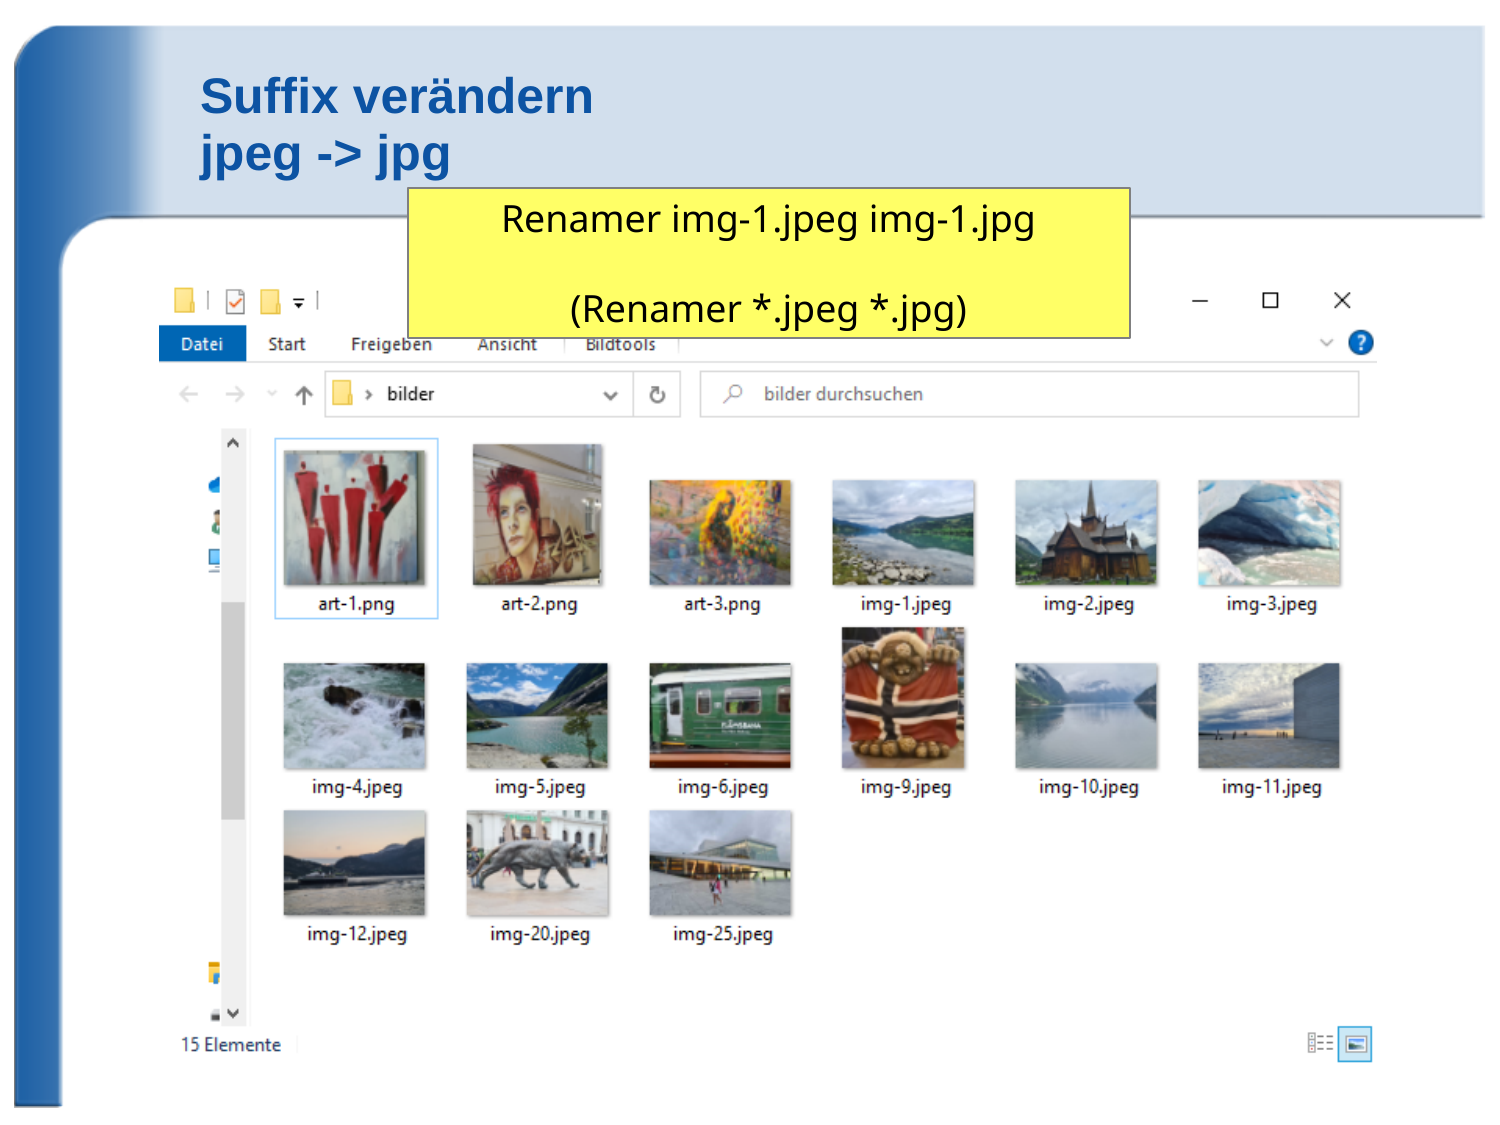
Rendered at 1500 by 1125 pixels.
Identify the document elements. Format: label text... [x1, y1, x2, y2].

picture [14, 24, 1487, 1108]
title Suffix verändern jpeg -> jpg [200, 50, 1475, 200]
text_box Renamer img-1.jpeg img-1.jpg (Renamer *.jpeg *.jpg) [407, 187, 1130, 276]
